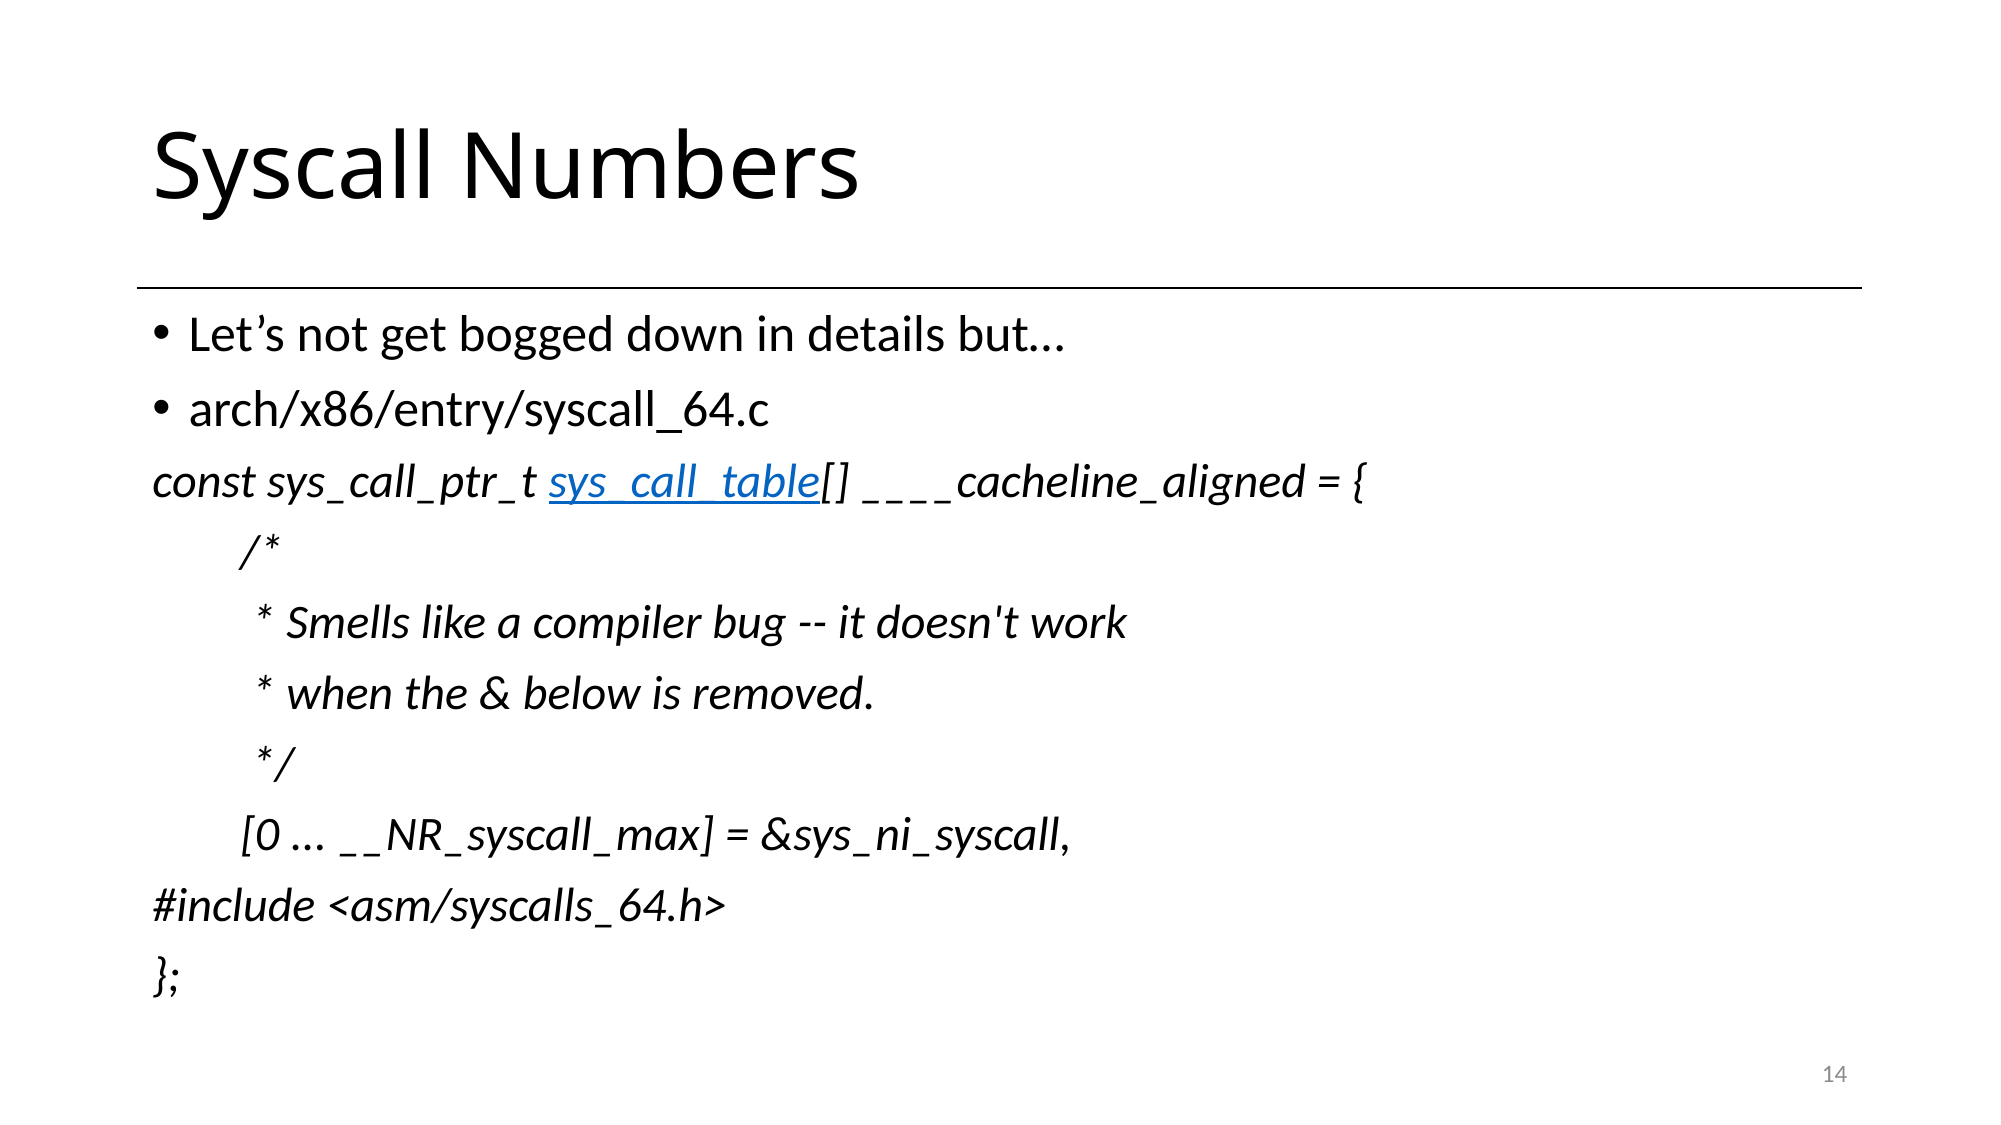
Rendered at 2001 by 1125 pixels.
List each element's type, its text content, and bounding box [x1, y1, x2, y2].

slide_number 14 [1412, 1042, 1863, 1103]
title Syscall Numbers [137, 59, 1863, 278]
list Let’s not get bogged down in details but… arch/x86/entry/syscall_64.c const sys_call_ptr_t sys_call_table[] ____cacheline_aligned = { /* * Smells like a compiler bug -- it doesn't work * when the & below is removed. */ [0 ... __NR_syscall_max] = &sys_ni_syscall, #include <asm/syscalls_64.h> }; [137, 299, 1863, 1014]
